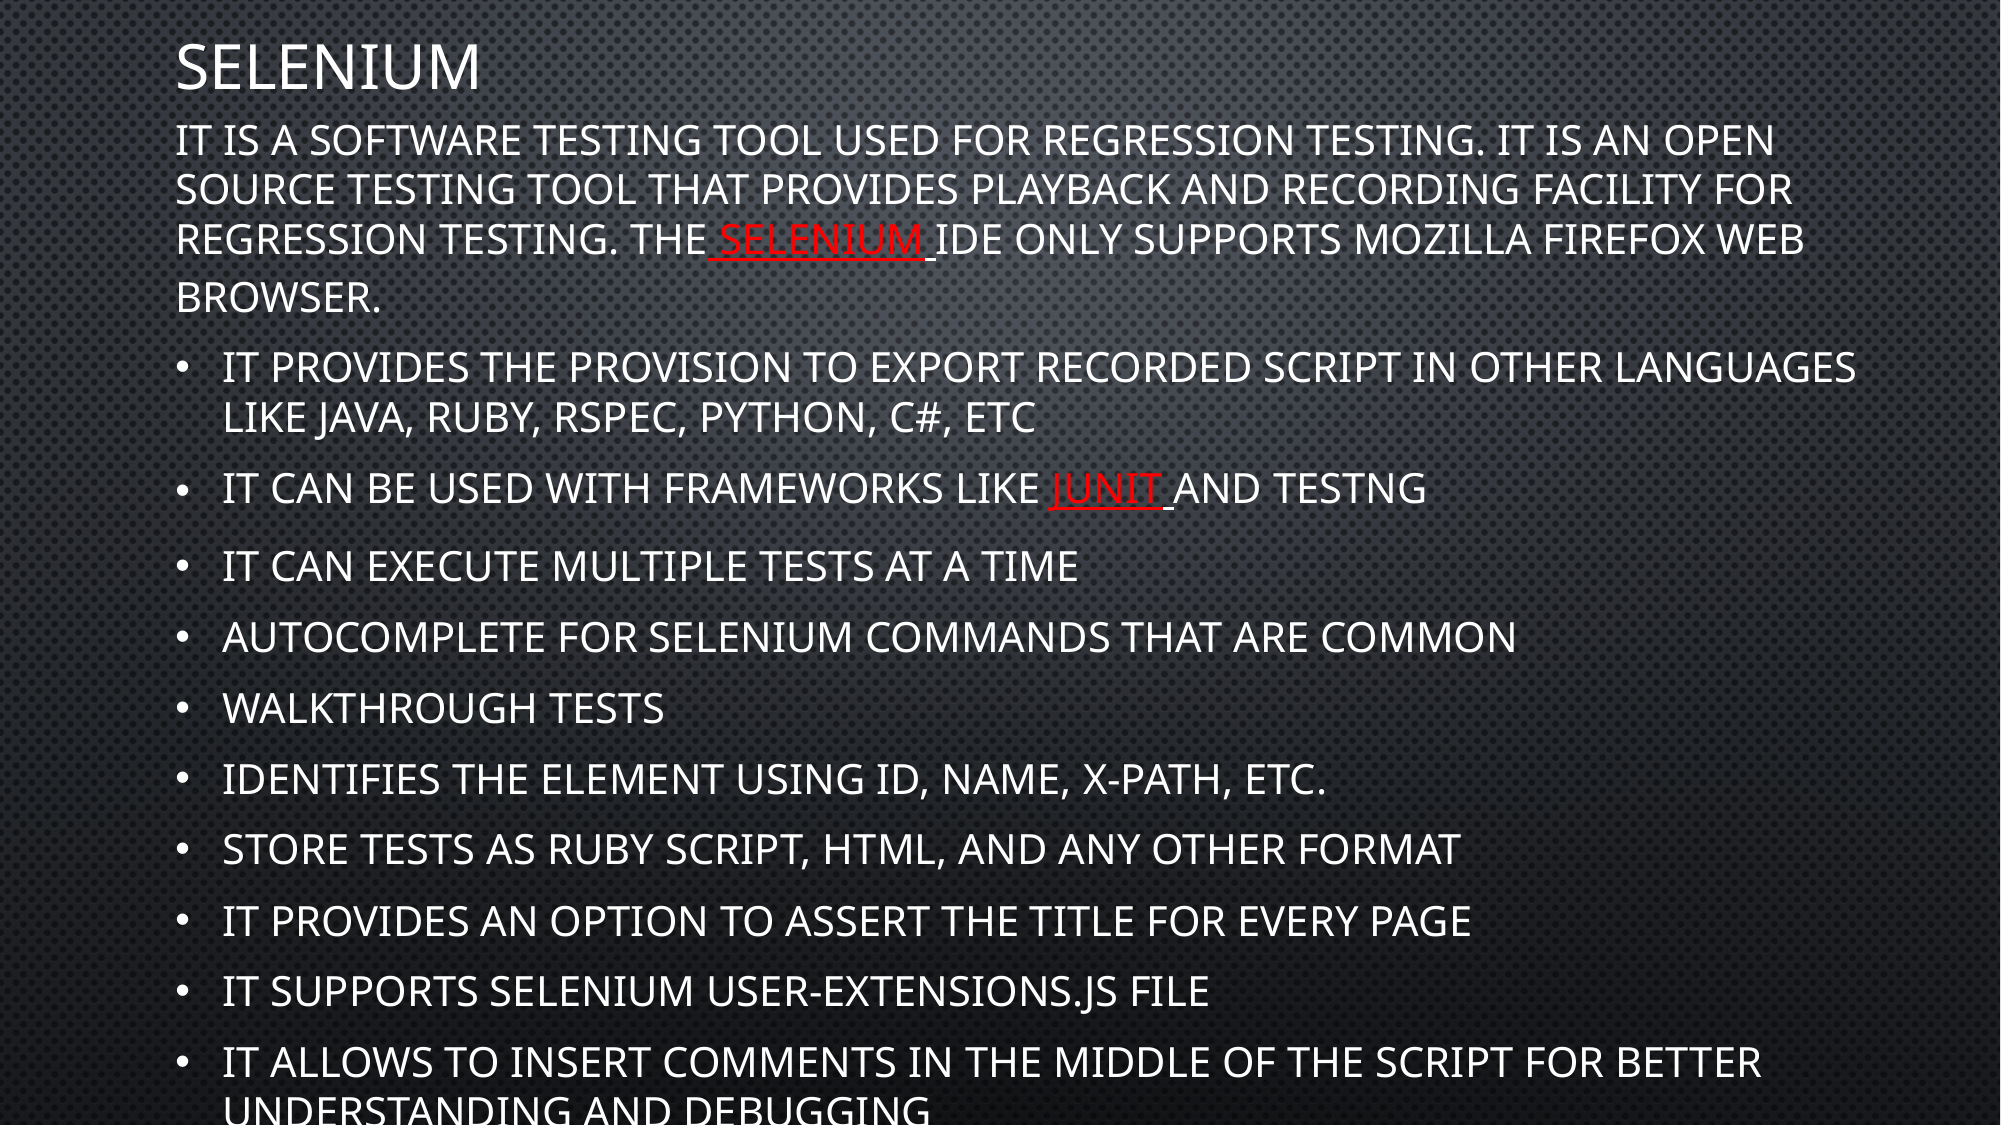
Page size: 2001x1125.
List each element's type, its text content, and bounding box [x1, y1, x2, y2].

list It is a software testing tool used for Regression Testing. It is an open source testing tool that provides playback and recording facility for Regression Testing. The Selenium IDE only supports Mozilla Firefox web browser. It provides the provision to export recorded script in other languages like Java, Ruby, RSpec, Python, C#, etc It can be used with frameworks like JUnit and TestNG It can execute multiple tests at a time Autocomplete for Selenium commands that are common Walkthrough tests Identifies the element using id, name, X-path, etc. Store tests as Ruby Script, HTML, and any other format It provides an option to assert the title for every page It supports selenium user-extensions.js file It allows to insert comments in the middle of the script for better understanding and debugging [160, 167, 1877, 1125]
title SELENIUM [160, 12, 1725, 116]
